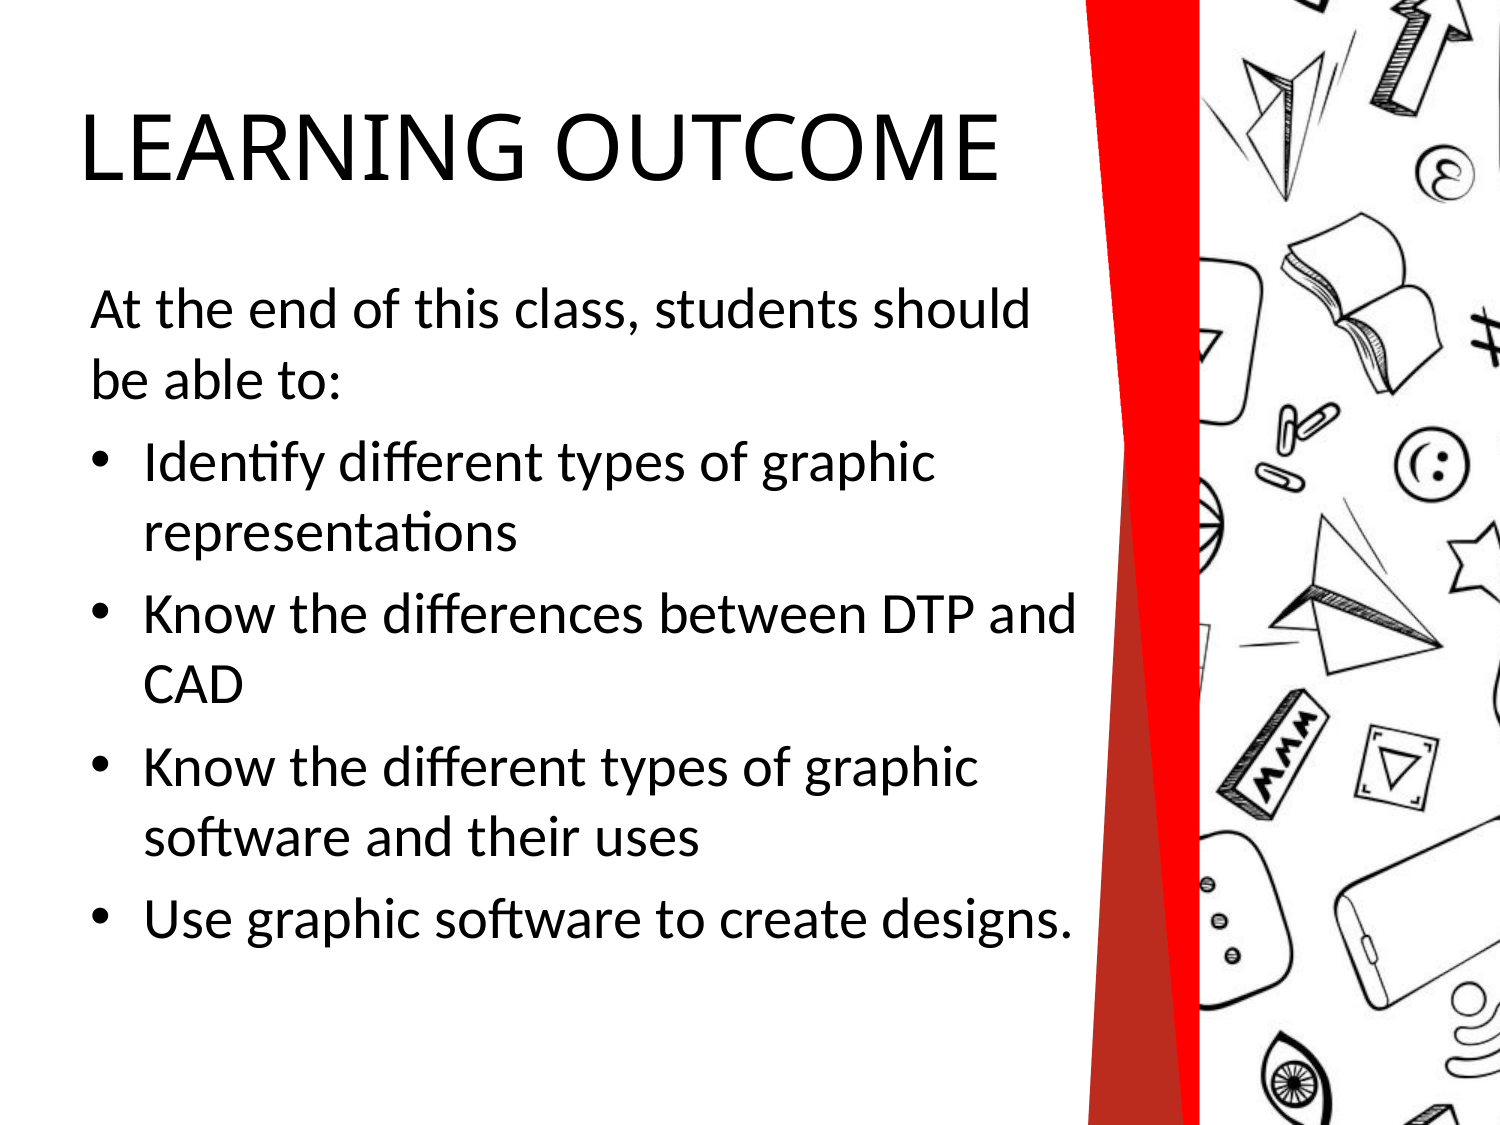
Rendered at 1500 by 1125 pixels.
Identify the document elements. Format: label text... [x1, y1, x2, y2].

picture [0, 0, 1500, 1125]
list At the end of this class, students should be able to: Identify different types of graphic representations Know the differences between DTP and CAD Know the different types of graphic software and their uses Use graphic software to create designs. [75, 262, 1100, 1005]
title LEARNING OUTCOME [62, 50, 1375, 238]
